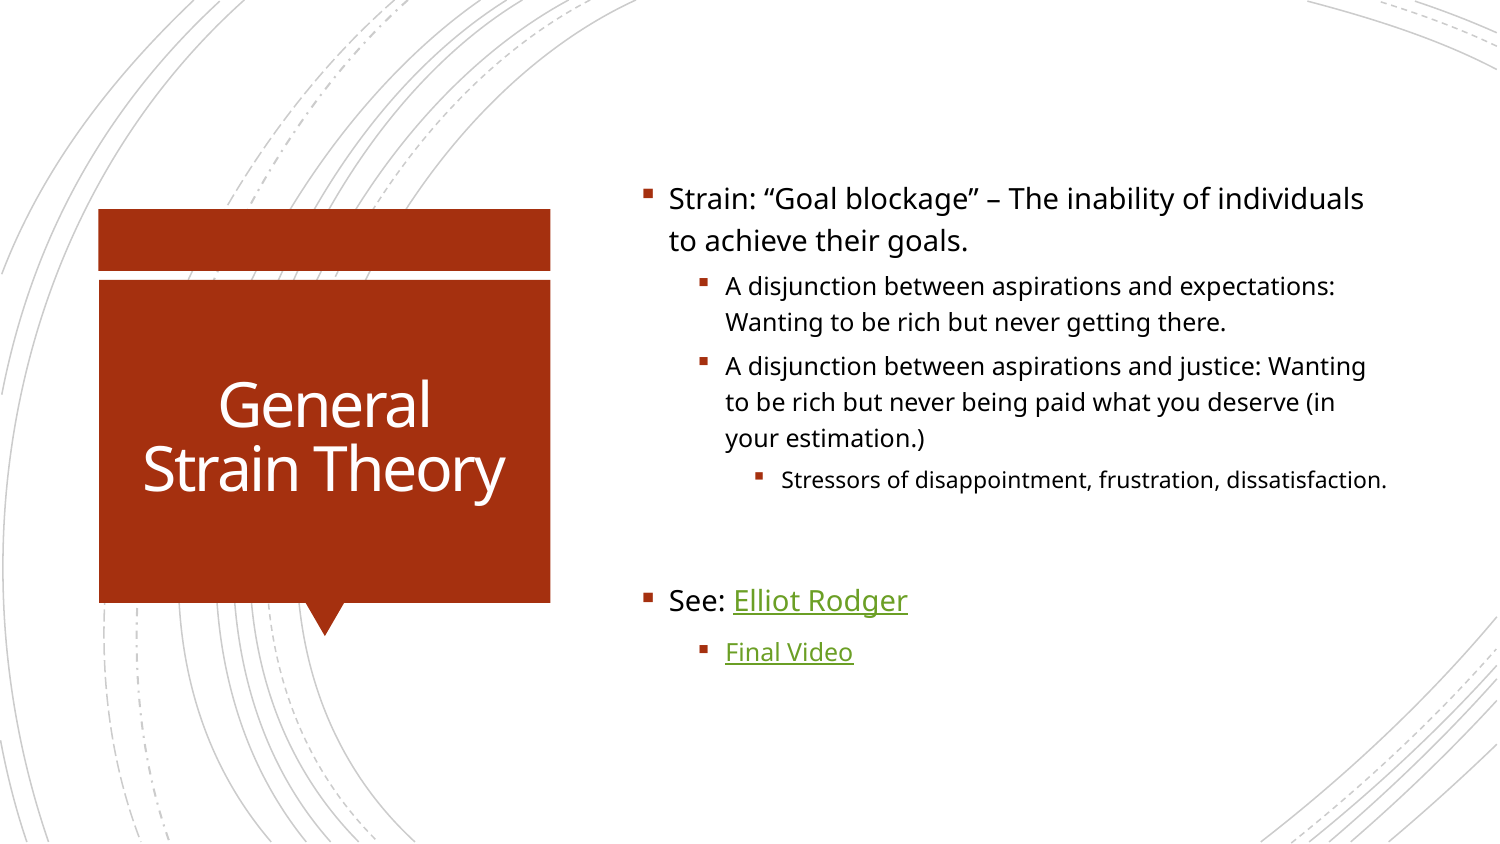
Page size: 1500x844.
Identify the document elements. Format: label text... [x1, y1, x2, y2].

title General Strain Theory [109, 289, 540, 592]
list Strain: “Goal blockage” – The inability of individuals to achieve their goals. A disjunction between aspirations and expectations: Wanting to be rich but never getting there. A disjunction between aspirations and justice: Wanting to be rich but never being paid what you deserve (in your estimation.) Stressors of disappointment, frustration, dissatisfaction. See: Elliot Rodger Final Video [629, 98, 1403, 745]
